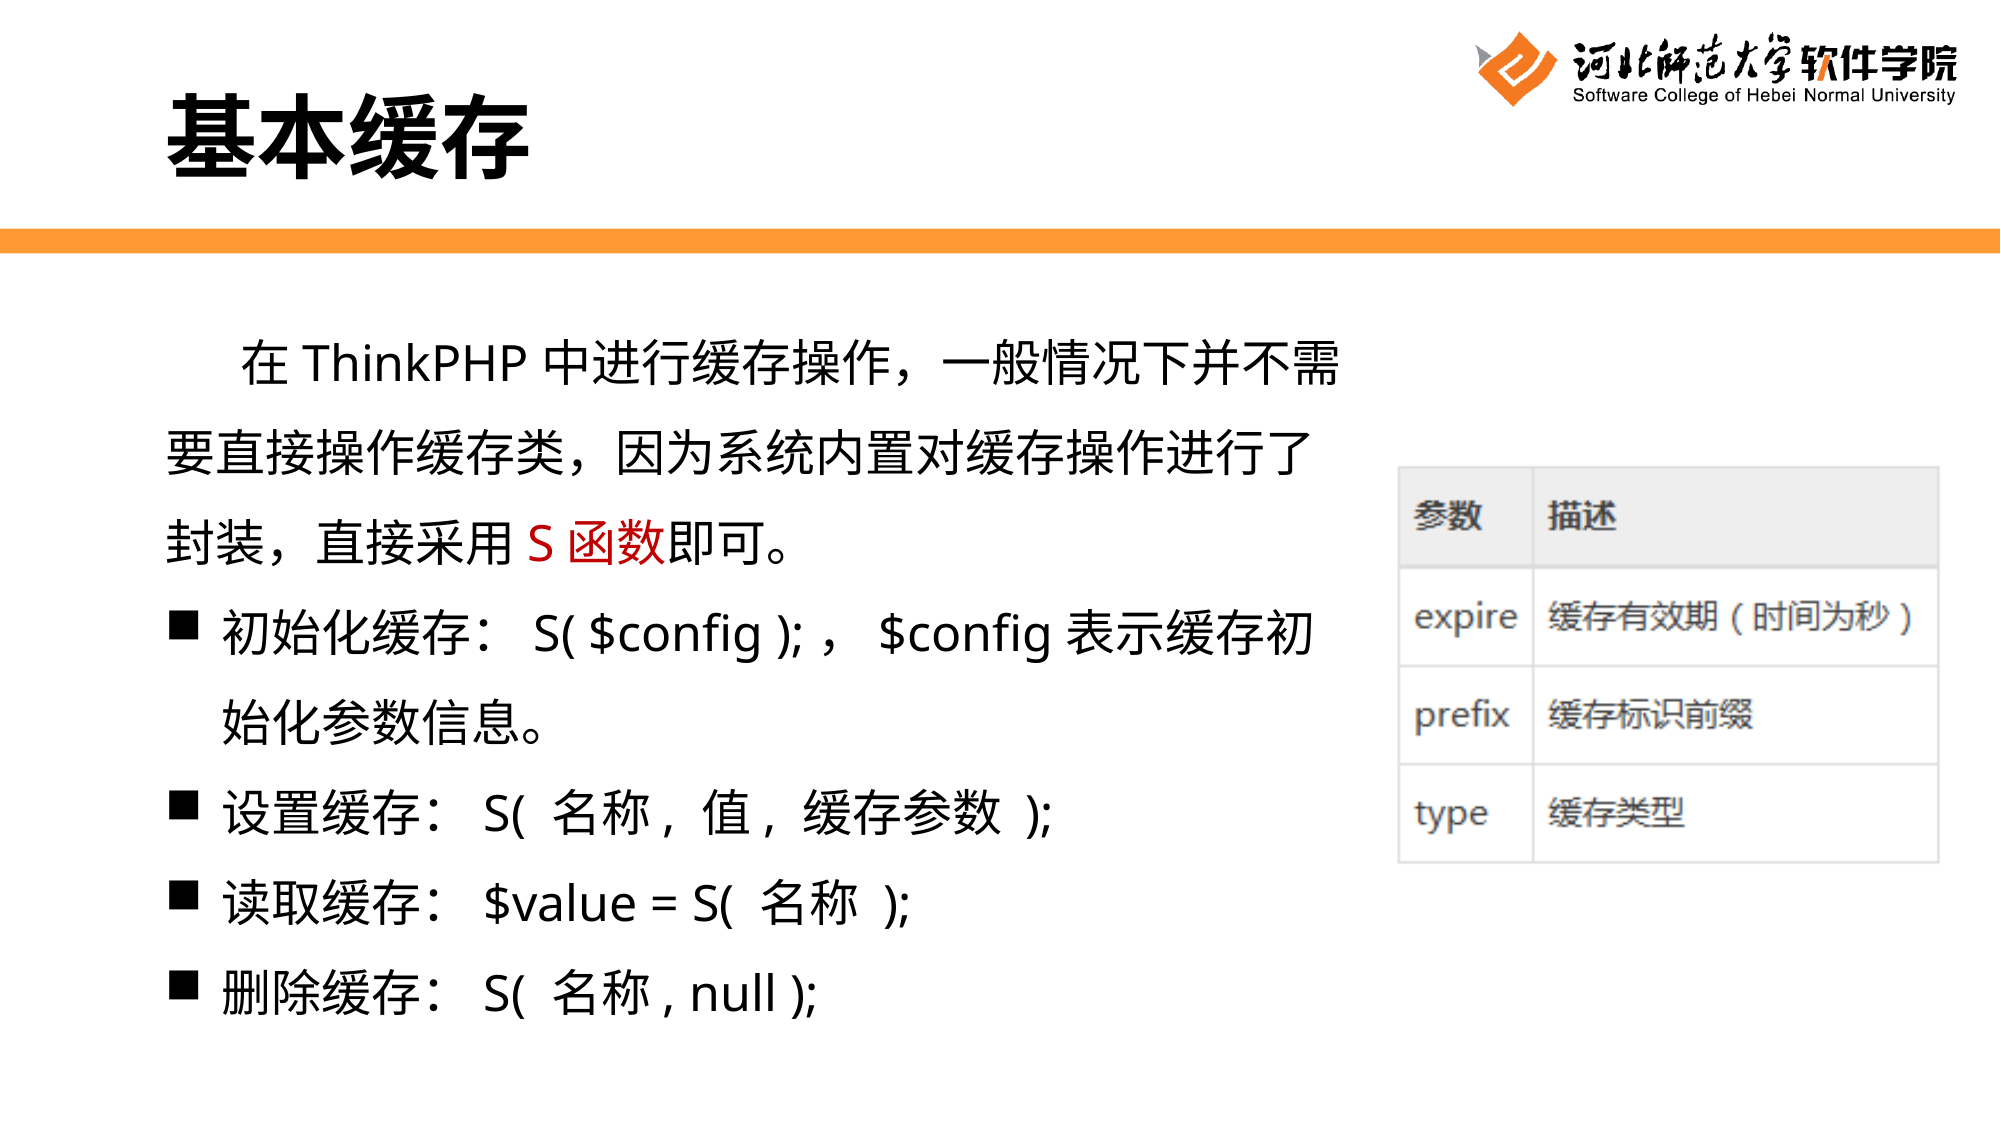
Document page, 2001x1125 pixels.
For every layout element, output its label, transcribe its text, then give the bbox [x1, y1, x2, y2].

text_box 在ThinkPHP中进行缓存操作，一般情况下并不需要直接操作缓存类，因为系统内置对缓存操作进行了封装，直接采用S函数即可。 初始化缓存：S( $config );，$config表示缓存初始化参数信息。 设置缓存：S( 名称, 值, 缓存参数 ); 读取缓存：$value = S( 名称 ); 删除缓存：S( 名称, null ); [150, 294, 1366, 1030]
picture [1386, 460, 1947, 871]
picture [1475, 31, 1957, 107]
list 基本缓存 [150, 84, 1387, 198]
